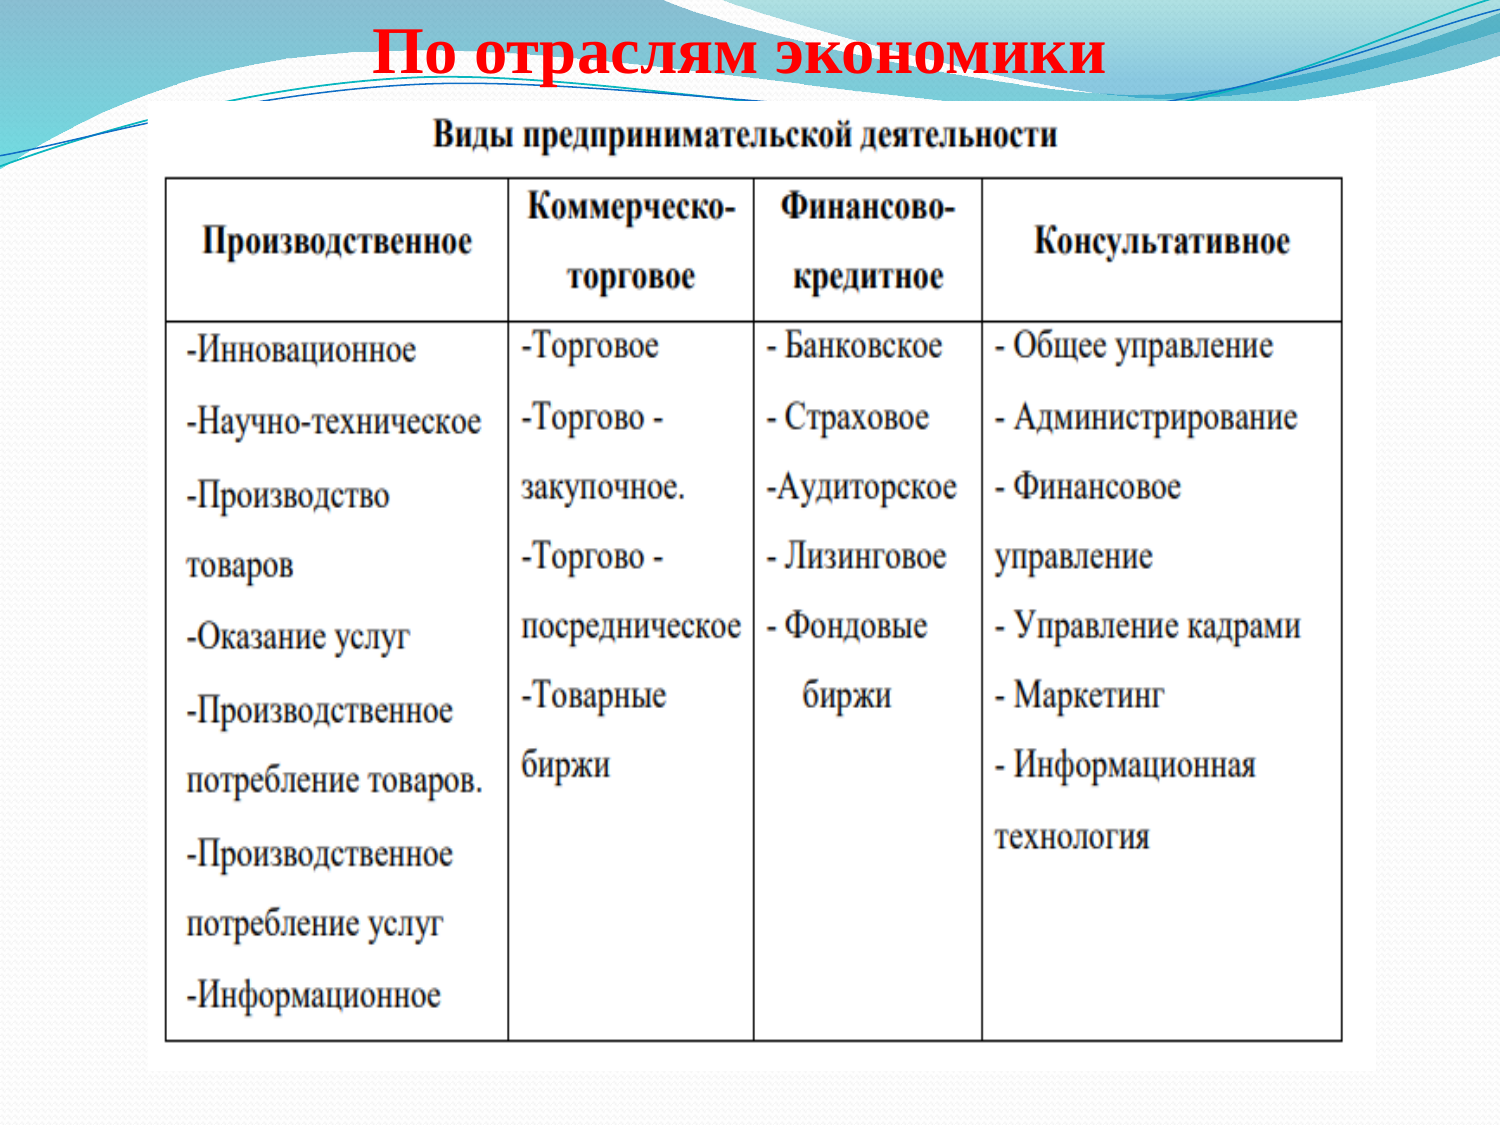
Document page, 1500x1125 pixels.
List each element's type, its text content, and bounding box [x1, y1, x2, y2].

picture [147, 101, 1377, 1071]
list + [141, 103, 147, 188]
text_box По отраслям экономики [64, 0, 1415, 188]
